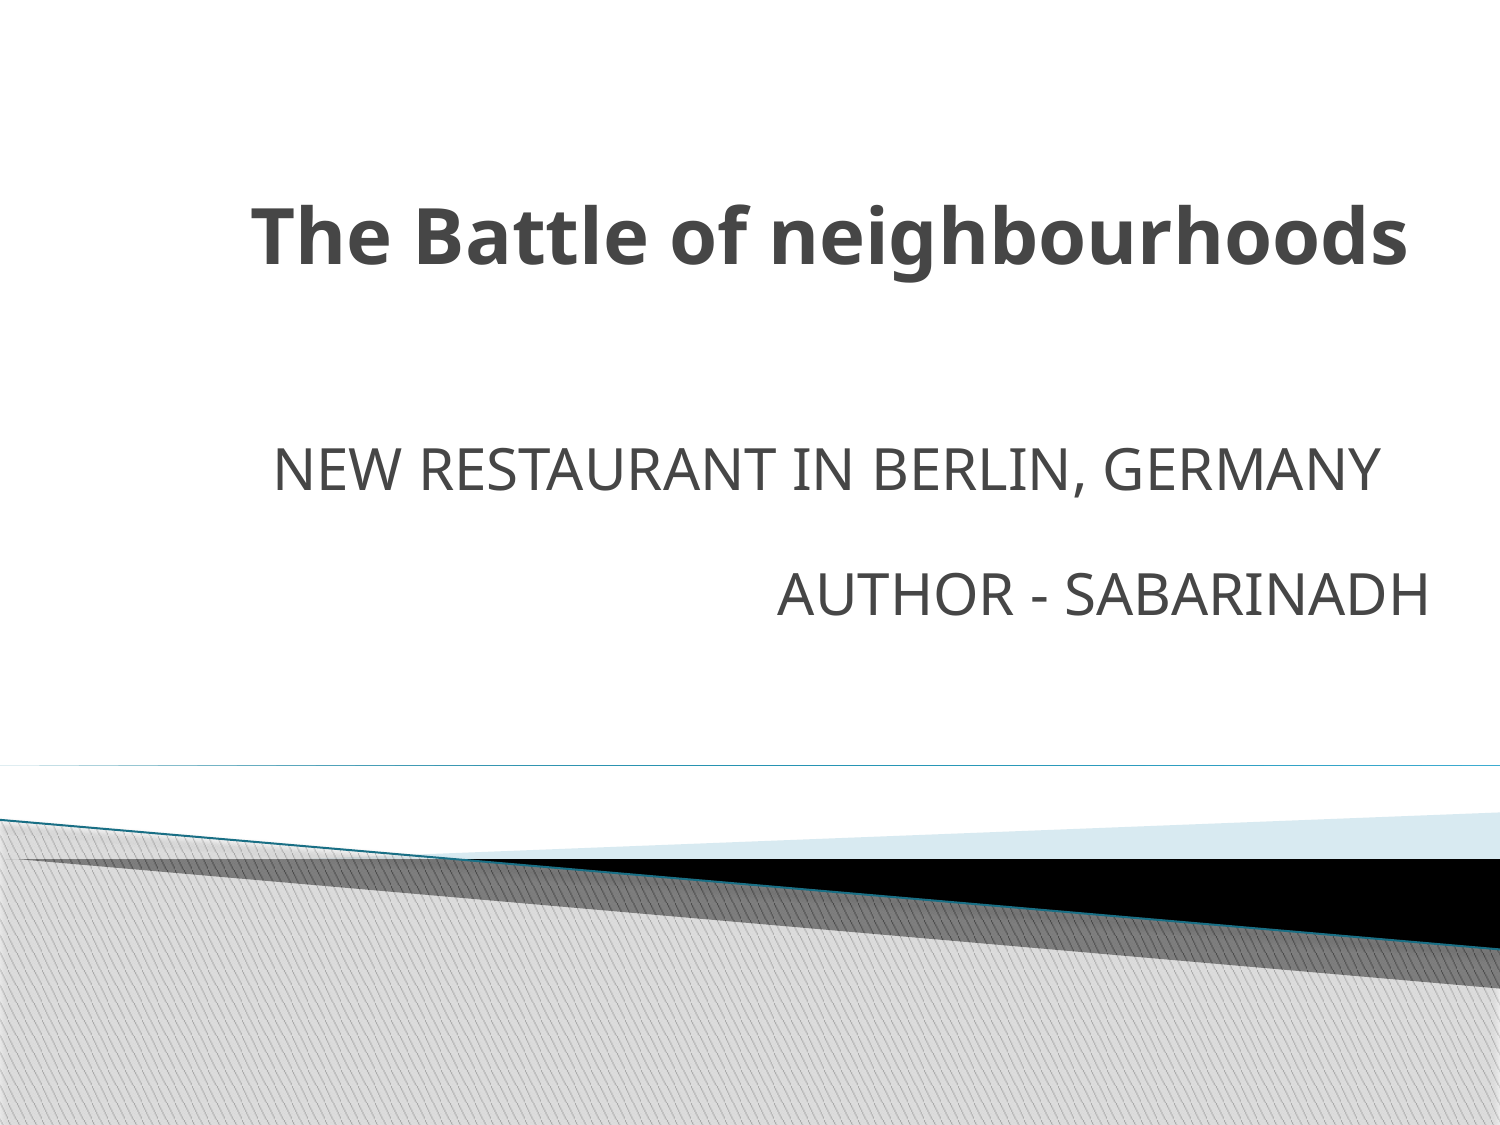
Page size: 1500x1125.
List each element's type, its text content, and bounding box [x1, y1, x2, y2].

text_box Author - Sabarinadh [174, 549, 1450, 650]
picture [5, 859, 1500, 989]
subtitle New restaurant in Berlin, Germany [125, 425, 1400, 525]
title The Battle of neighbourhoods [24, 125, 1425, 288]
text_box [375, 650, 1388, 886]
